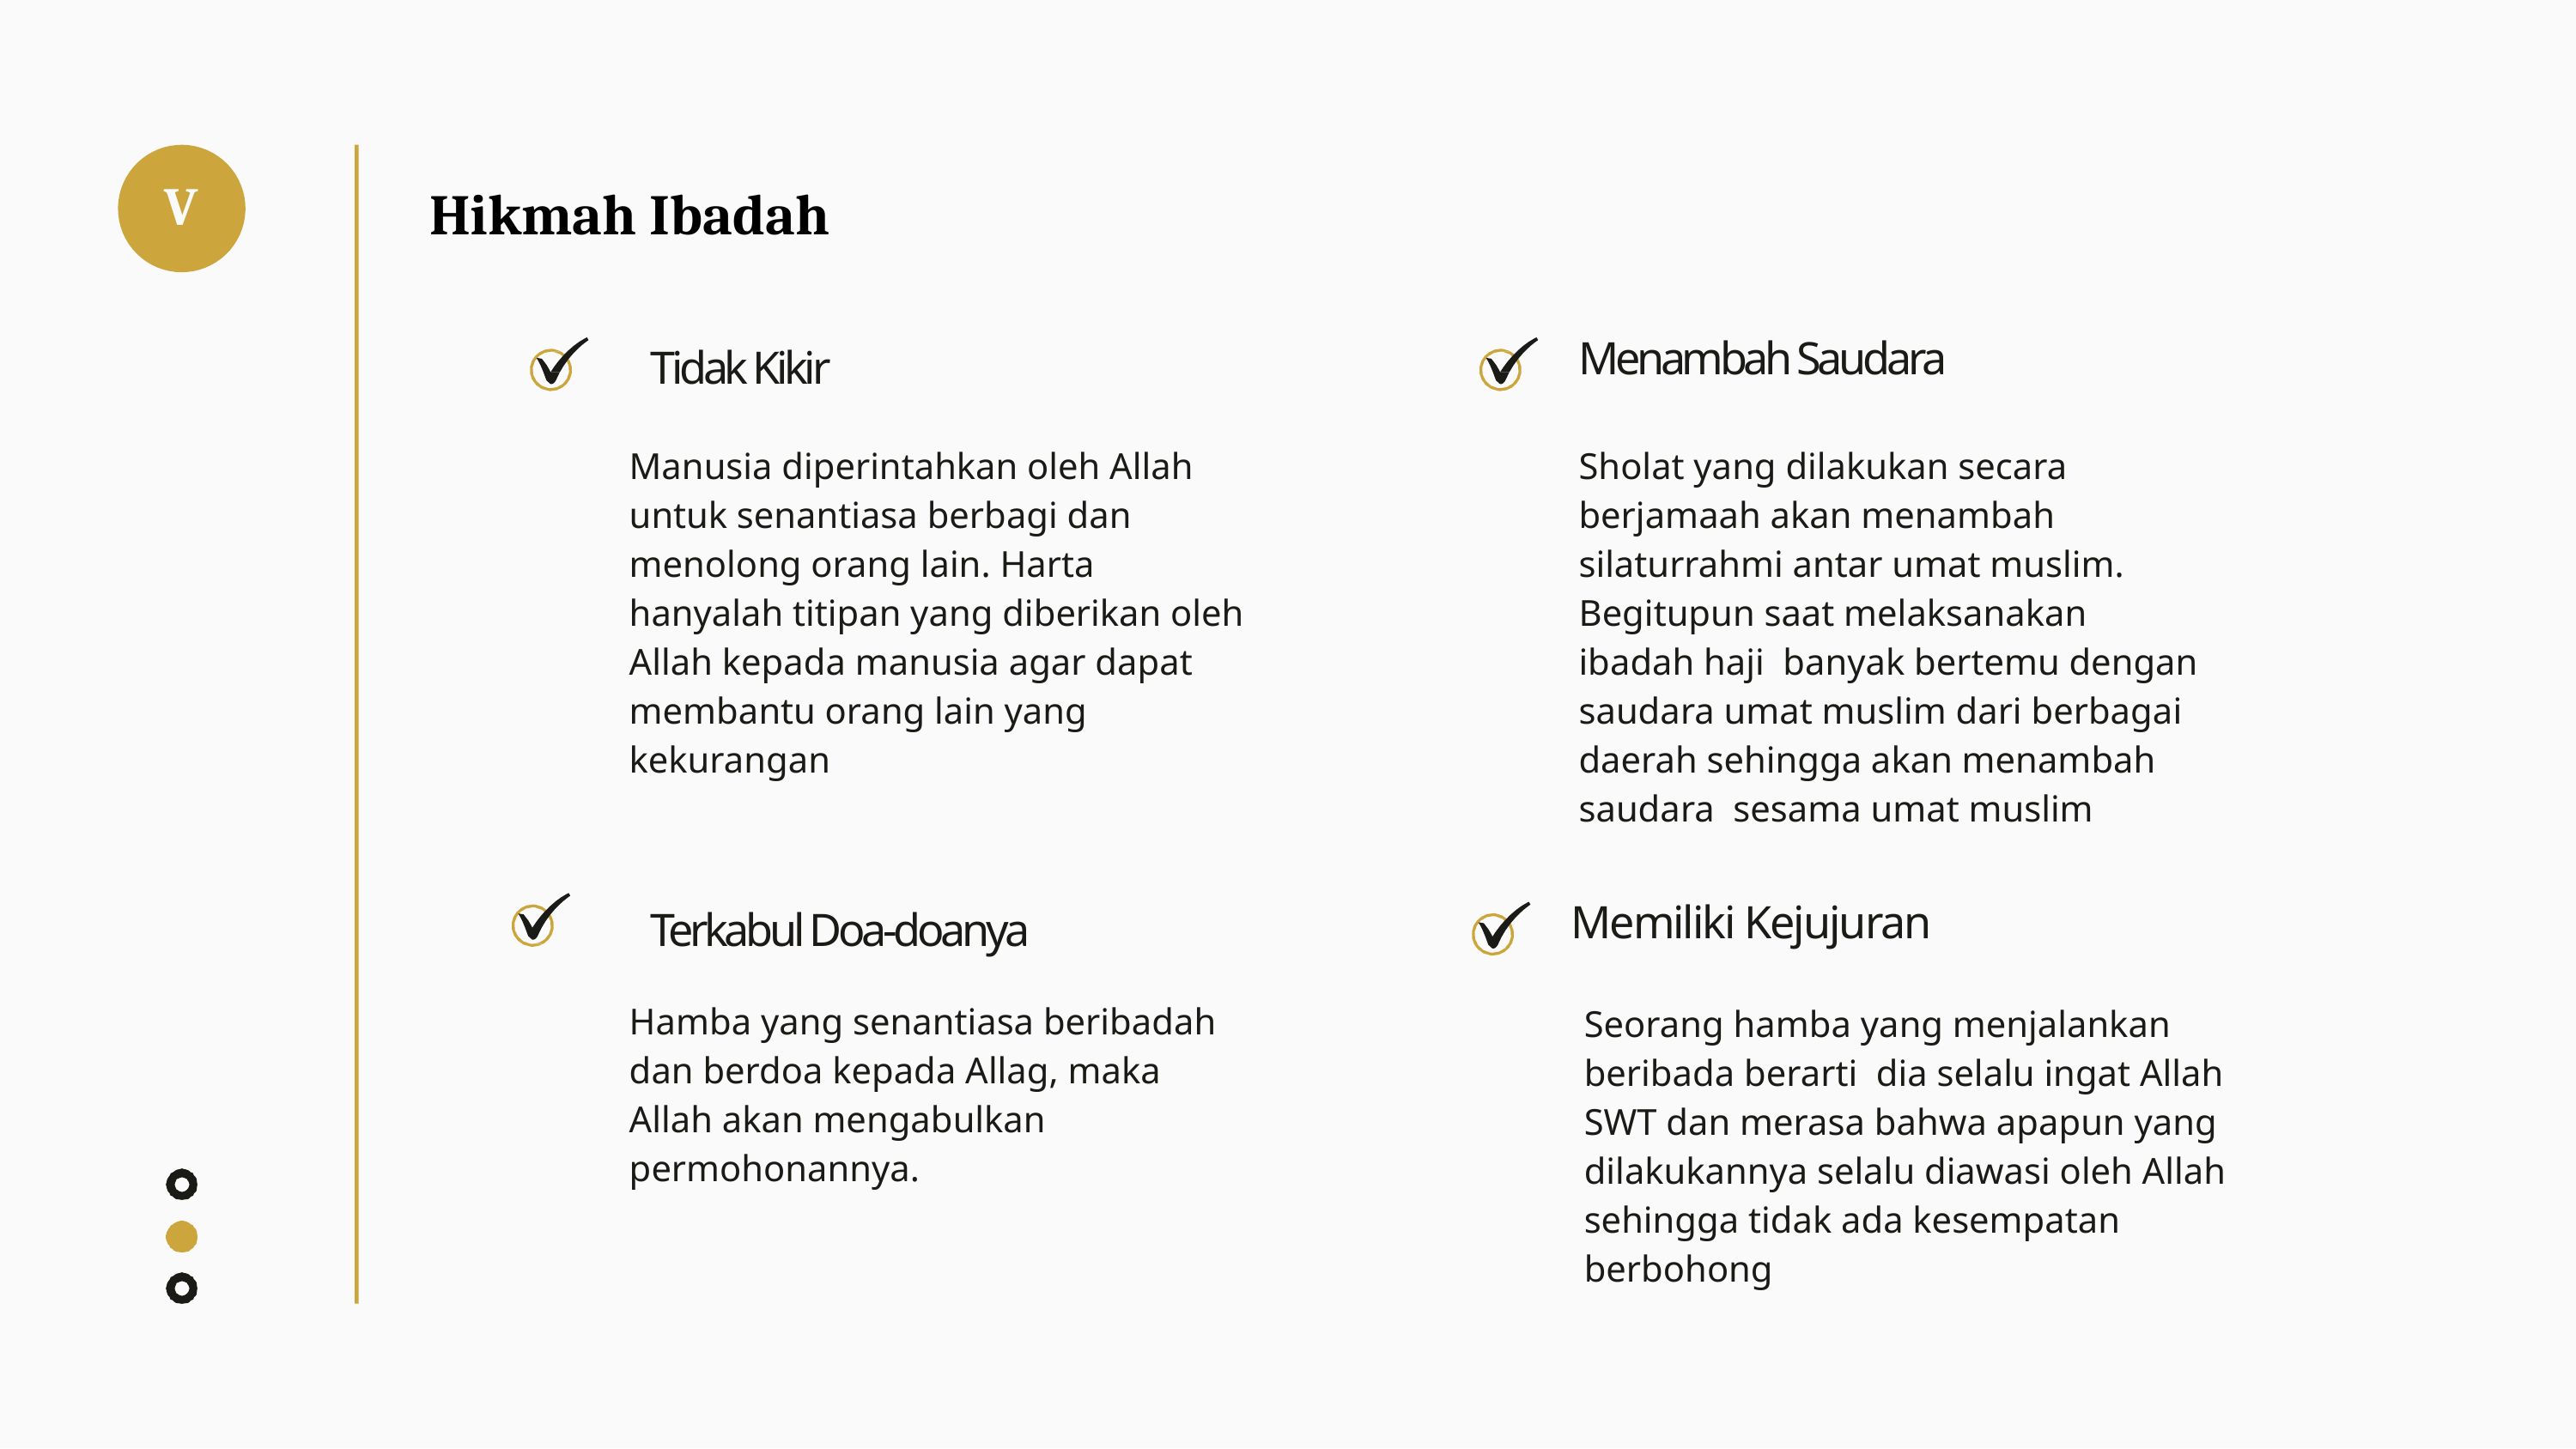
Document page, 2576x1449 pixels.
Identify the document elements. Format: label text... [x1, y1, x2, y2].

title Hikmah Ibadah [429, 177, 1052, 247]
text_box [355, 144, 359, 1304]
text_box Menambah Saudara [1577, 328, 1985, 385]
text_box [1472, 901, 1531, 956]
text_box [530, 336, 589, 391]
text_box [118, 144, 246, 273]
picture [166, 1272, 197, 1304]
text_box Hamba yang senantiasa beribadah dan berdoa kepada Allag, maka Allah akan mengabulkan permohonannya. [627, 991, 1250, 1190]
text_box Terkabul Doa-doanya [648, 900, 1058, 955]
text_box Seorang hamba yang menjalankan beribada berarti dia selalu ingat Allah SWT dan merasa bahwa apapun yang dilakukannya selalu diawasi oleh Allah sehingga tidak ada kesempatan berbohong [1582, 993, 2275, 1289]
text_box Memiliki Kejujuran [1569, 888, 2205, 949]
text_box Manusia diperintahkan oleh Allah untuk senantiasa berbagi dan menolong orang lain. Harta hanyalah titipan yang diberikan oleh Allah kepada manusia agar dapat membantu orang lain yang kekurangan [627, 435, 1250, 780]
picture [166, 1168, 197, 1201]
text_box Sholat yang dilakukan secara berjamaah akan menambah silaturrahmi antar umat muslim. Begitupun saat melaksanakan ibadah haji banyak bertemu dengan saudara umat muslim dari berbagai daerah sehingga akan menambah saudara sesama umat muslim [1577, 435, 2209, 829]
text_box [1479, 336, 1539, 391]
text_box Tidak Kikir [648, 337, 1058, 393]
picture [166, 1221, 197, 1252]
text_box V [162, 170, 202, 237]
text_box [511, 892, 571, 947]
